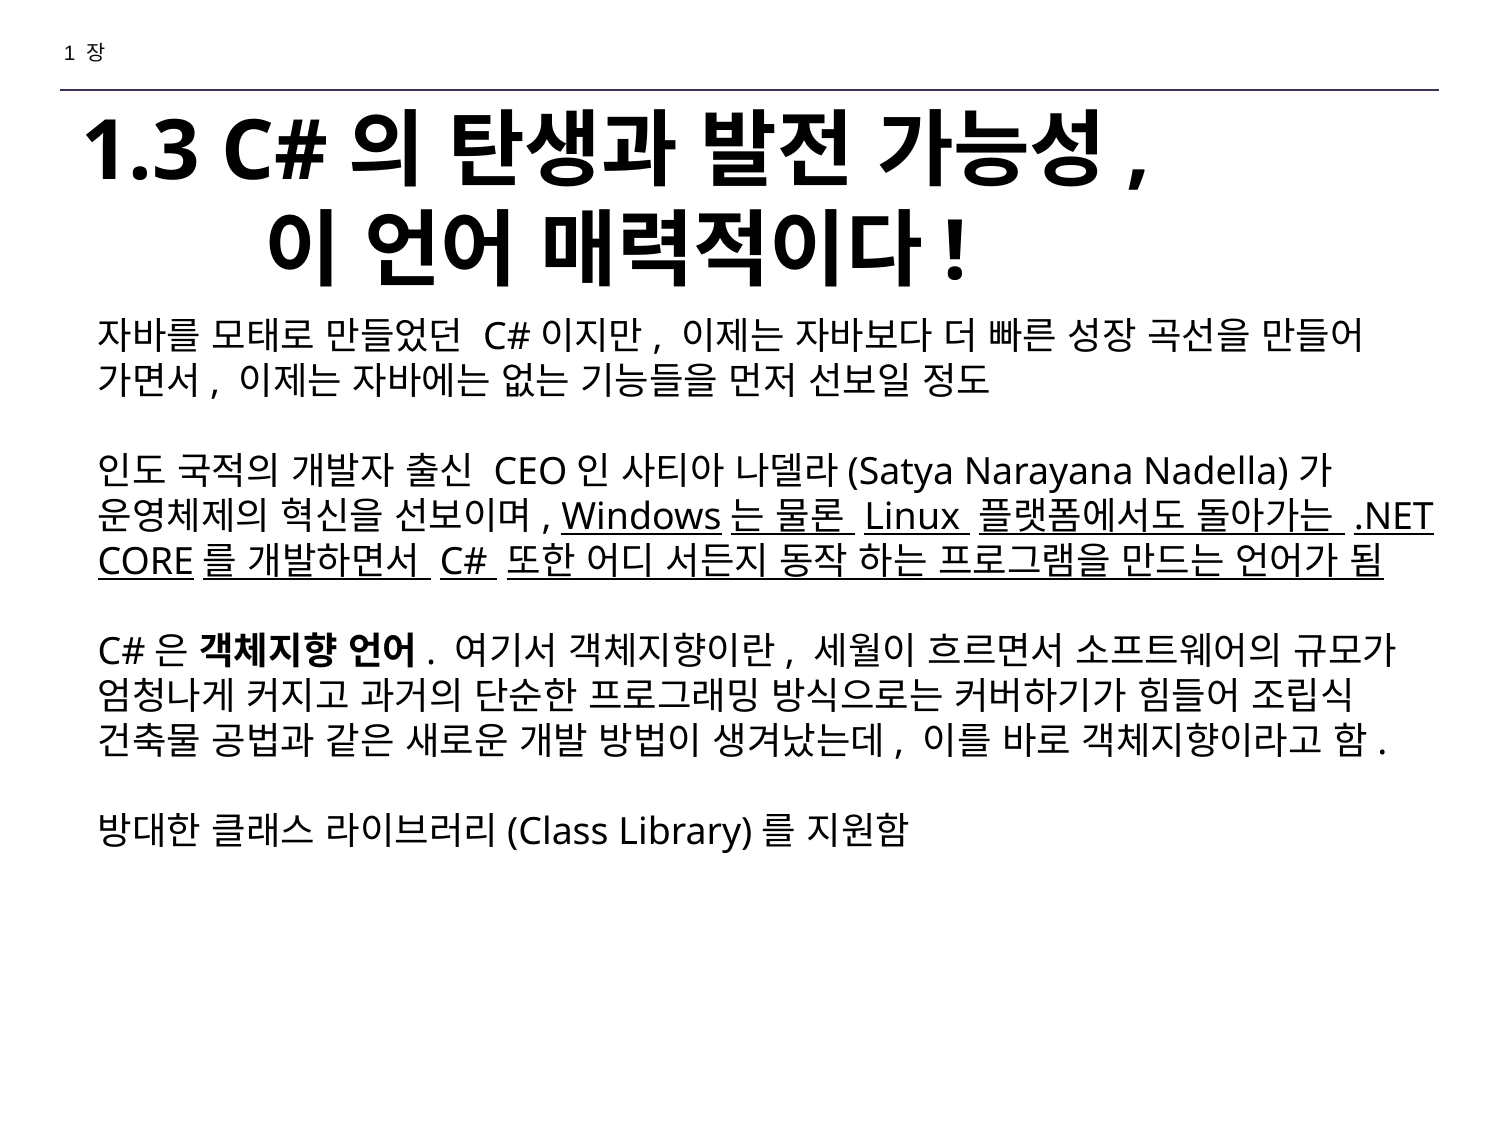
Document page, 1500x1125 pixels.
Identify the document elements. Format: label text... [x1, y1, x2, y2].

title 1.3 C#의 탄생과 발전 가능성, 이 언어 매력적이다! [42, 148, 1190, 244]
text_box 1 장 [43, 32, 303, 72]
text_box [42, 267, 1433, 477]
text_box 자바를 모태로 만들었던 C#이지만, 이제는 자바보다 더 빠른 성장 곡선을 만들어 가면서, 이제는 자바에는 없는 기능들을 먼저 선보일 정도 인도 국적의 개발자 출신 CEO인 사티아 나델라(Satya Narayana Nadella)가 운영체제의 혁신을 선보이며, Windows는 물론 Linux 플랫폼에서도 돌아가는 .NET CORE를 개발하면서 C# 또한 어디 서든지 동작 하는 프로그램을 만드는 언어가 됨 C#은 객체지향 언어. 여기서 객체지향이란, 세월이 흐르면서 소프트웨어의 규모가 엄청나게 커지고 과거의 단순한 프로그래밍 방식으로는 커버하기가 힘들어 조립식 건축물 공법과 같은 새로운 개발 방법이 생겨났는데, 이를 바로 객체지향이라고 함. 방대한 클래스 라이브러리(Class Library)를 지원함 [82, 304, 1473, 932]
